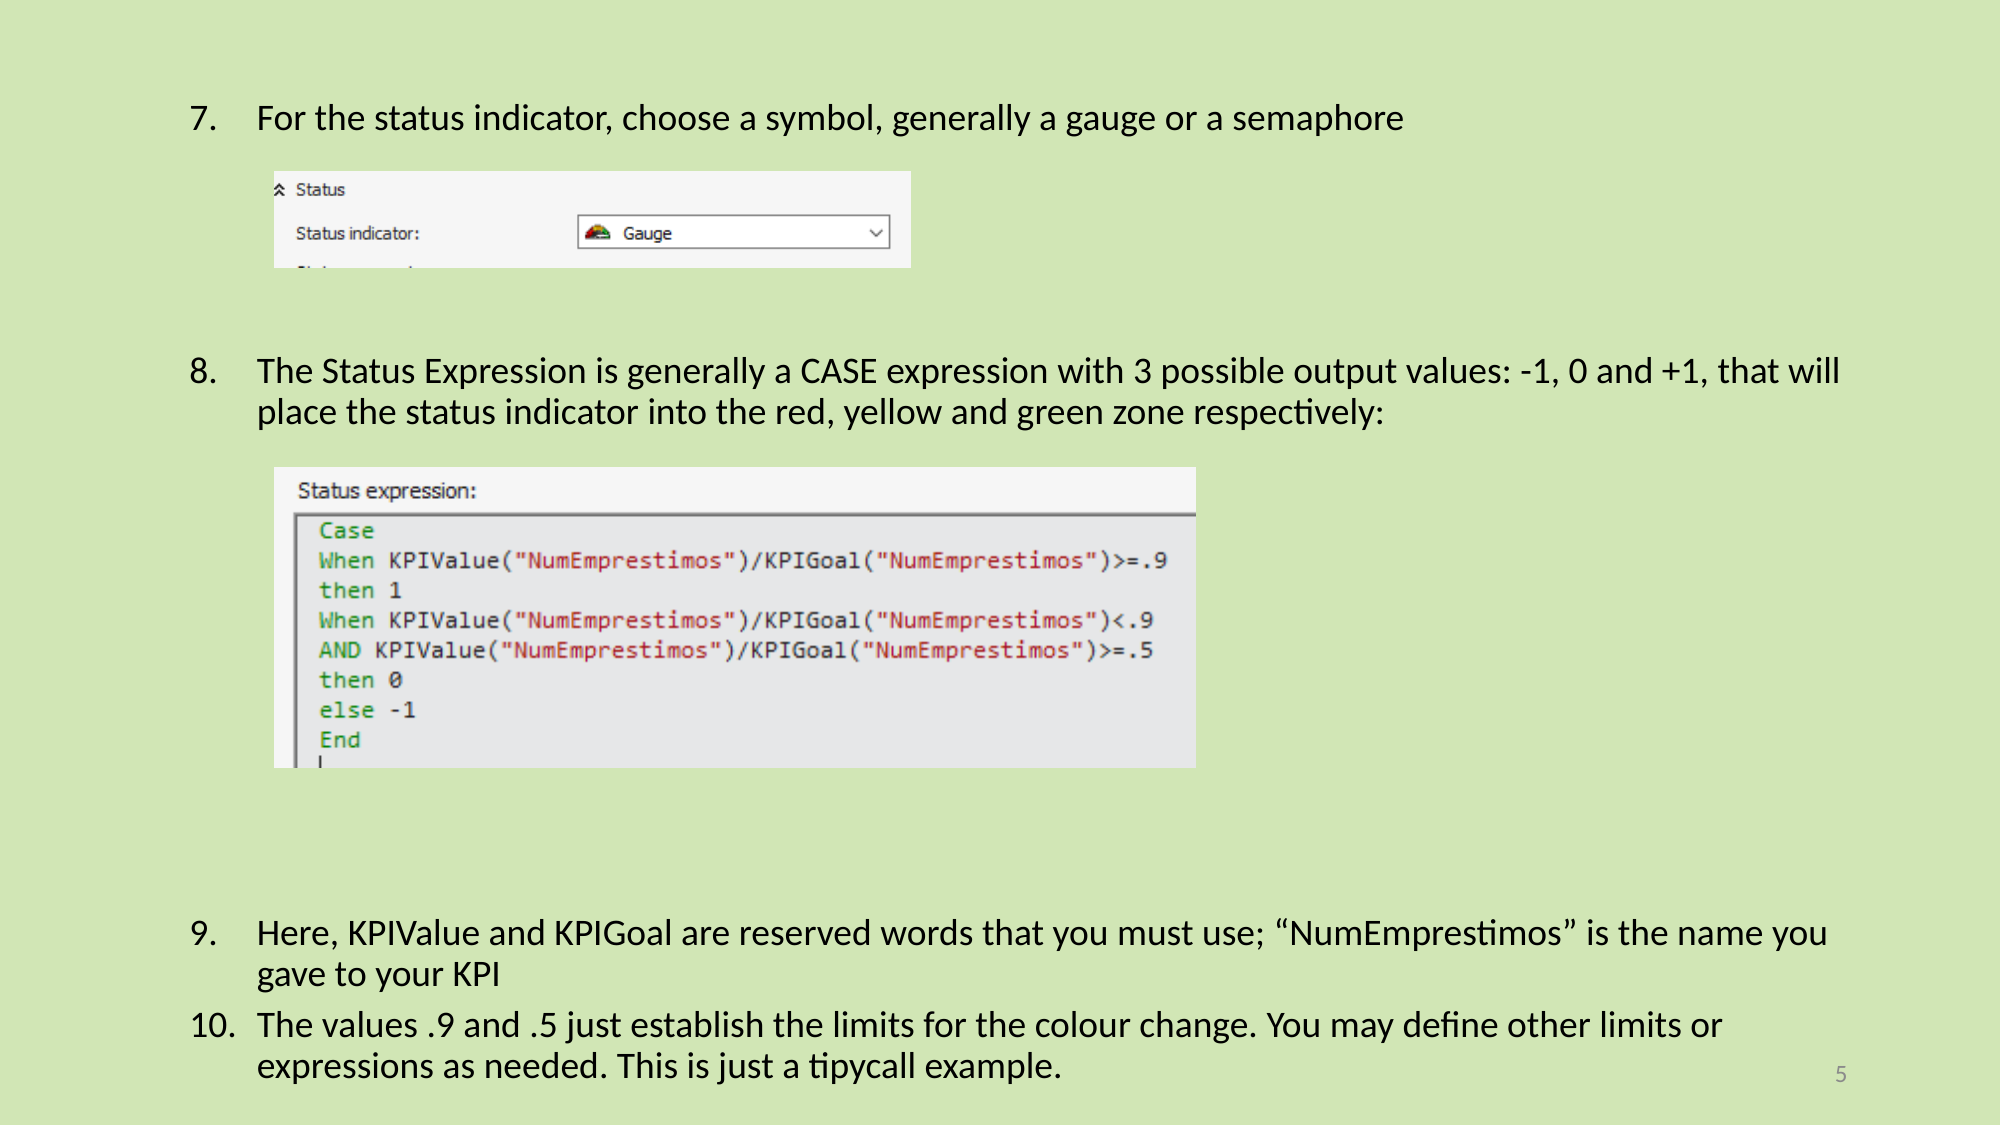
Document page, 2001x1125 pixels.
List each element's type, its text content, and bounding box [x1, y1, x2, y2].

picture [274, 467, 1196, 768]
list For the status indicator, choose a symbol, generally a gauge or a semaphore The Status Expression is generally a CASE expression with 3 possible output values: -1, 0 and +1, that will place the status indicator into the red, yellow and green zone respectively: Here, KPIValue and KPIGoal are reserved words that you must use; “NumEmprestimos” is the name you gave to your KPI The values .9 and .5 just establish the limits for the colour change. You may define other limits or expressions as needed. This is just a tipycall example. [106, 68, 1895, 1103]
picture [274, 171, 911, 268]
